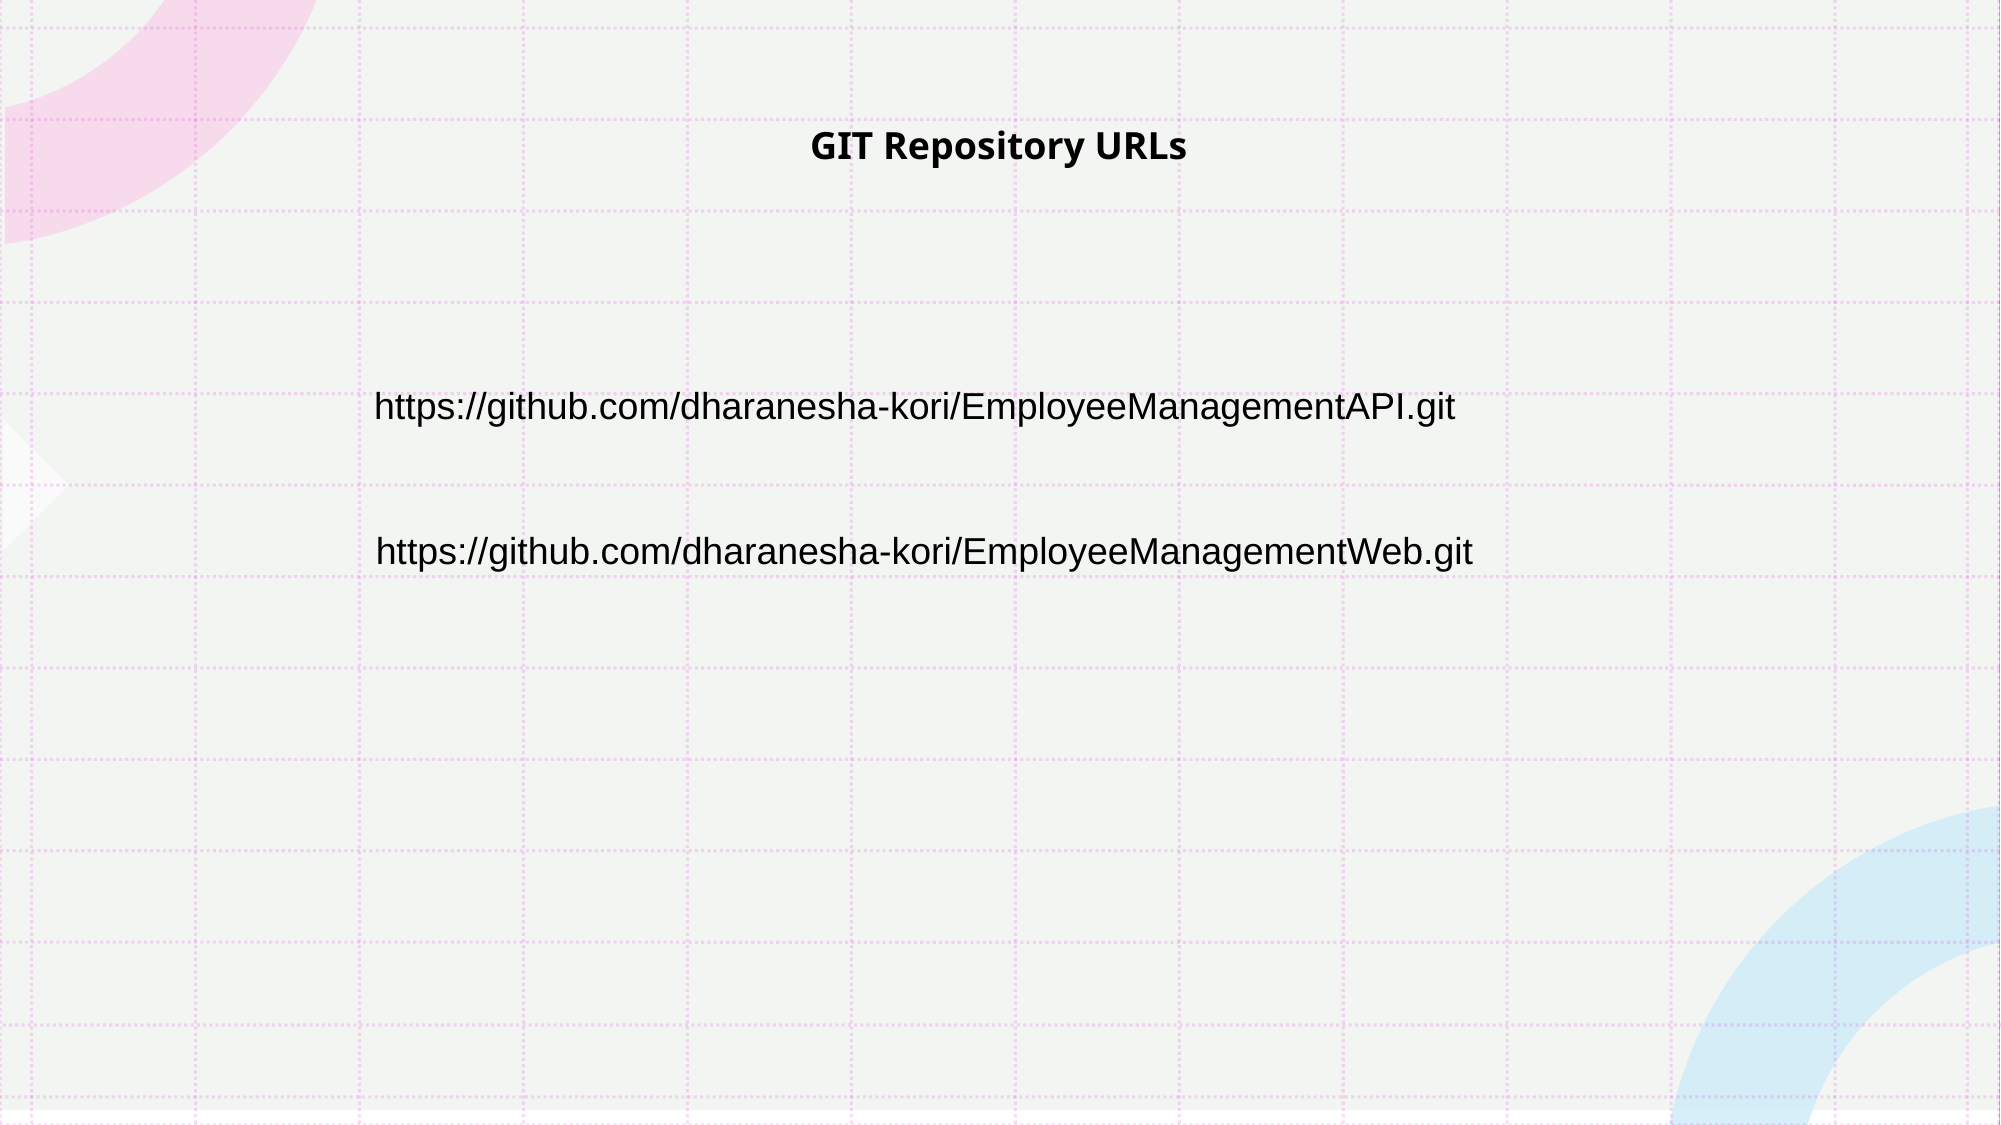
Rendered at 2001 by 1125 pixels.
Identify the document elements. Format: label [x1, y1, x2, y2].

text_box [0, 0, 2000, 1125]
